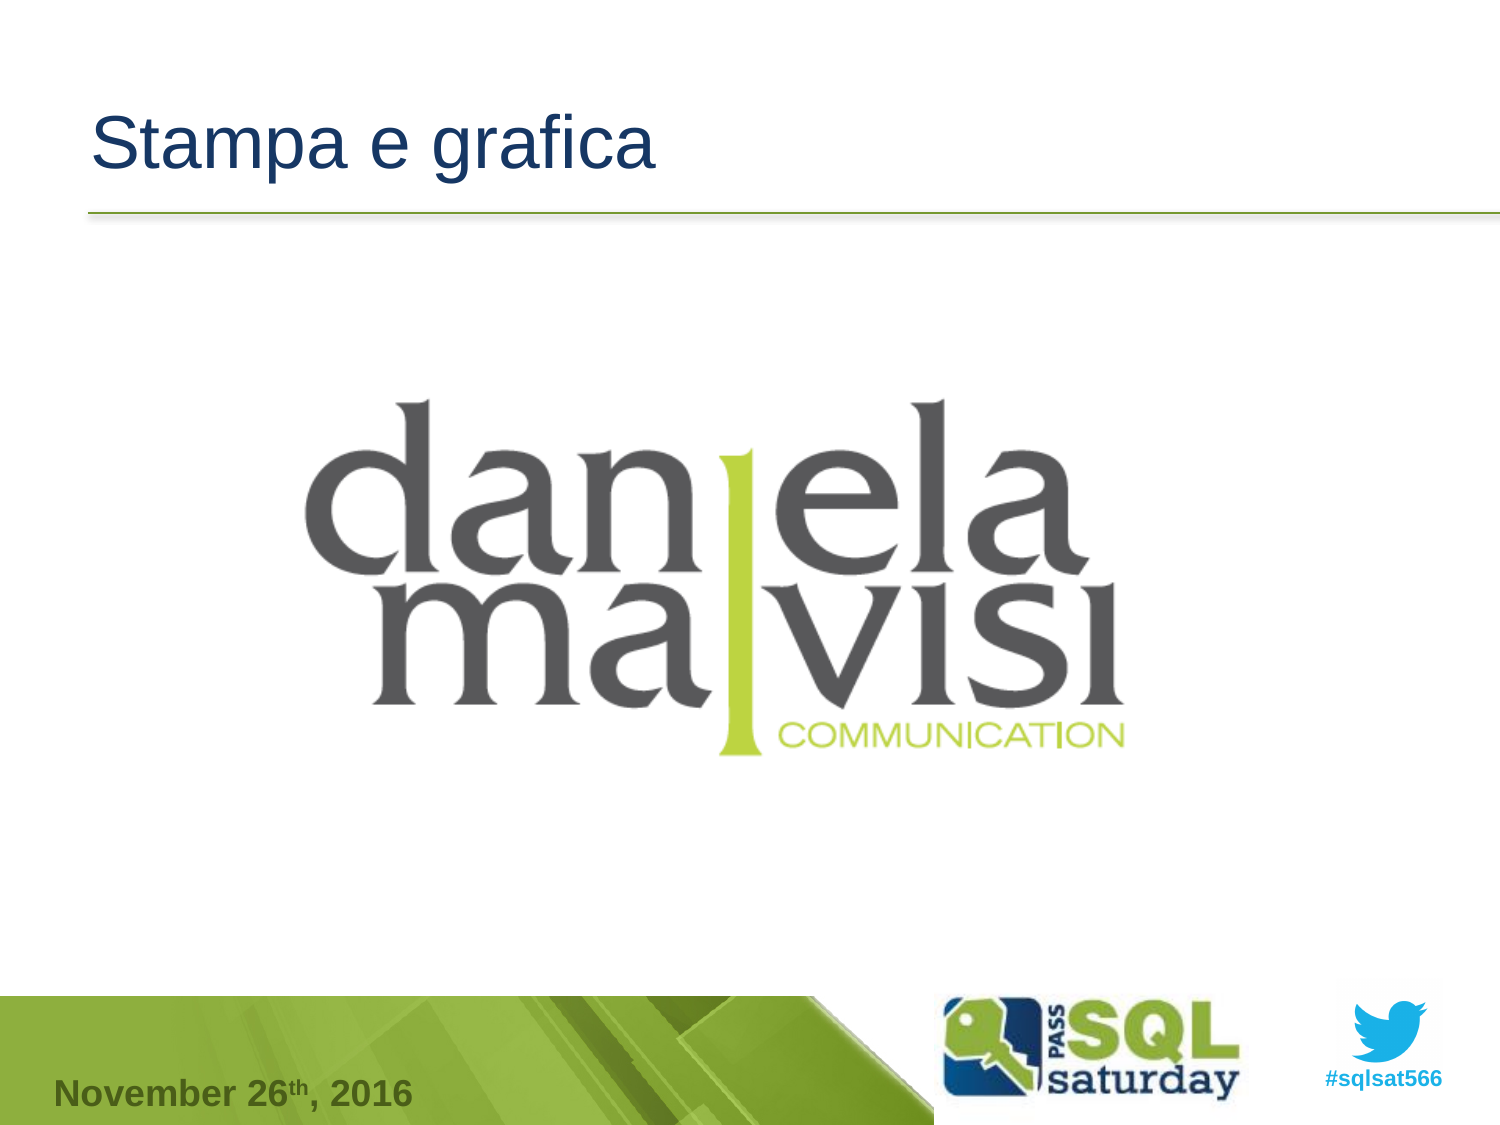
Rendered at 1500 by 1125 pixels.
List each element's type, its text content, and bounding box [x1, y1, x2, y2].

picture [269, 348, 1231, 816]
picture [1354, 1076, 1359, 1084]
picture [1336, 978, 1443, 1085]
title Stampa e grafica [75, 45, 1425, 233]
picture [0, 969, 1276, 1125]
